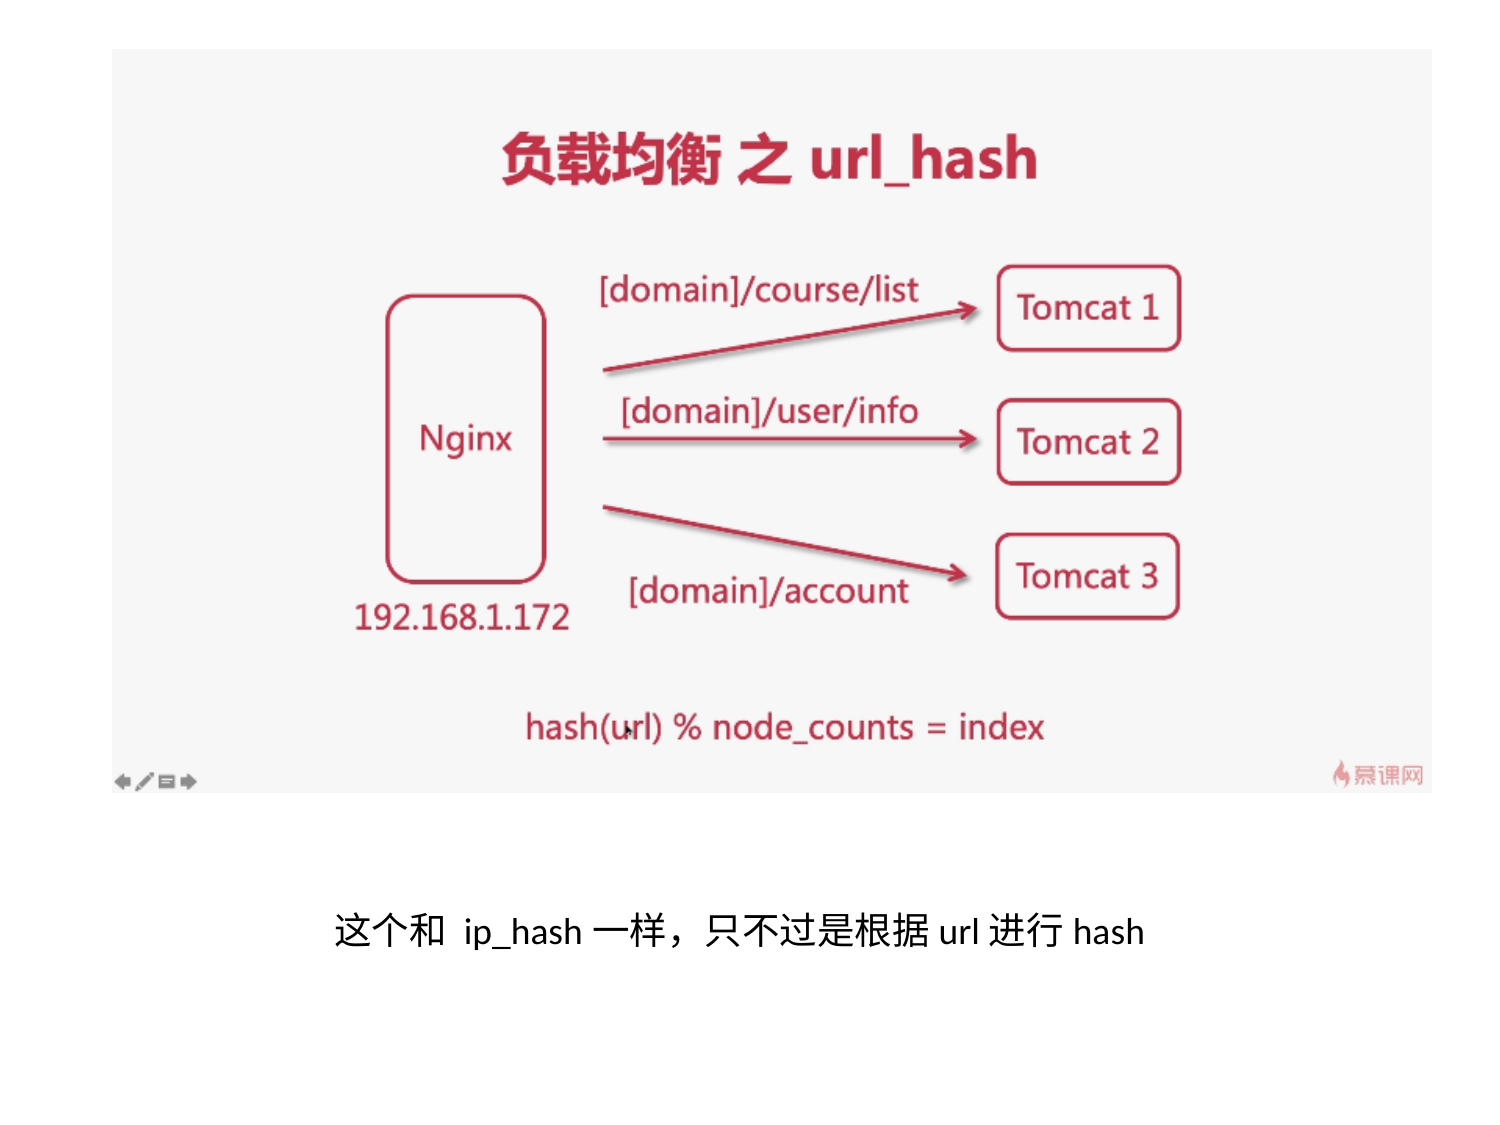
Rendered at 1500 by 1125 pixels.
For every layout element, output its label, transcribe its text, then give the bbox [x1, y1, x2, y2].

picture [112, 49, 1432, 793]
text_box 这个和 ip_hash一样，只不过是根据url进行hash [319, 899, 1160, 960]
